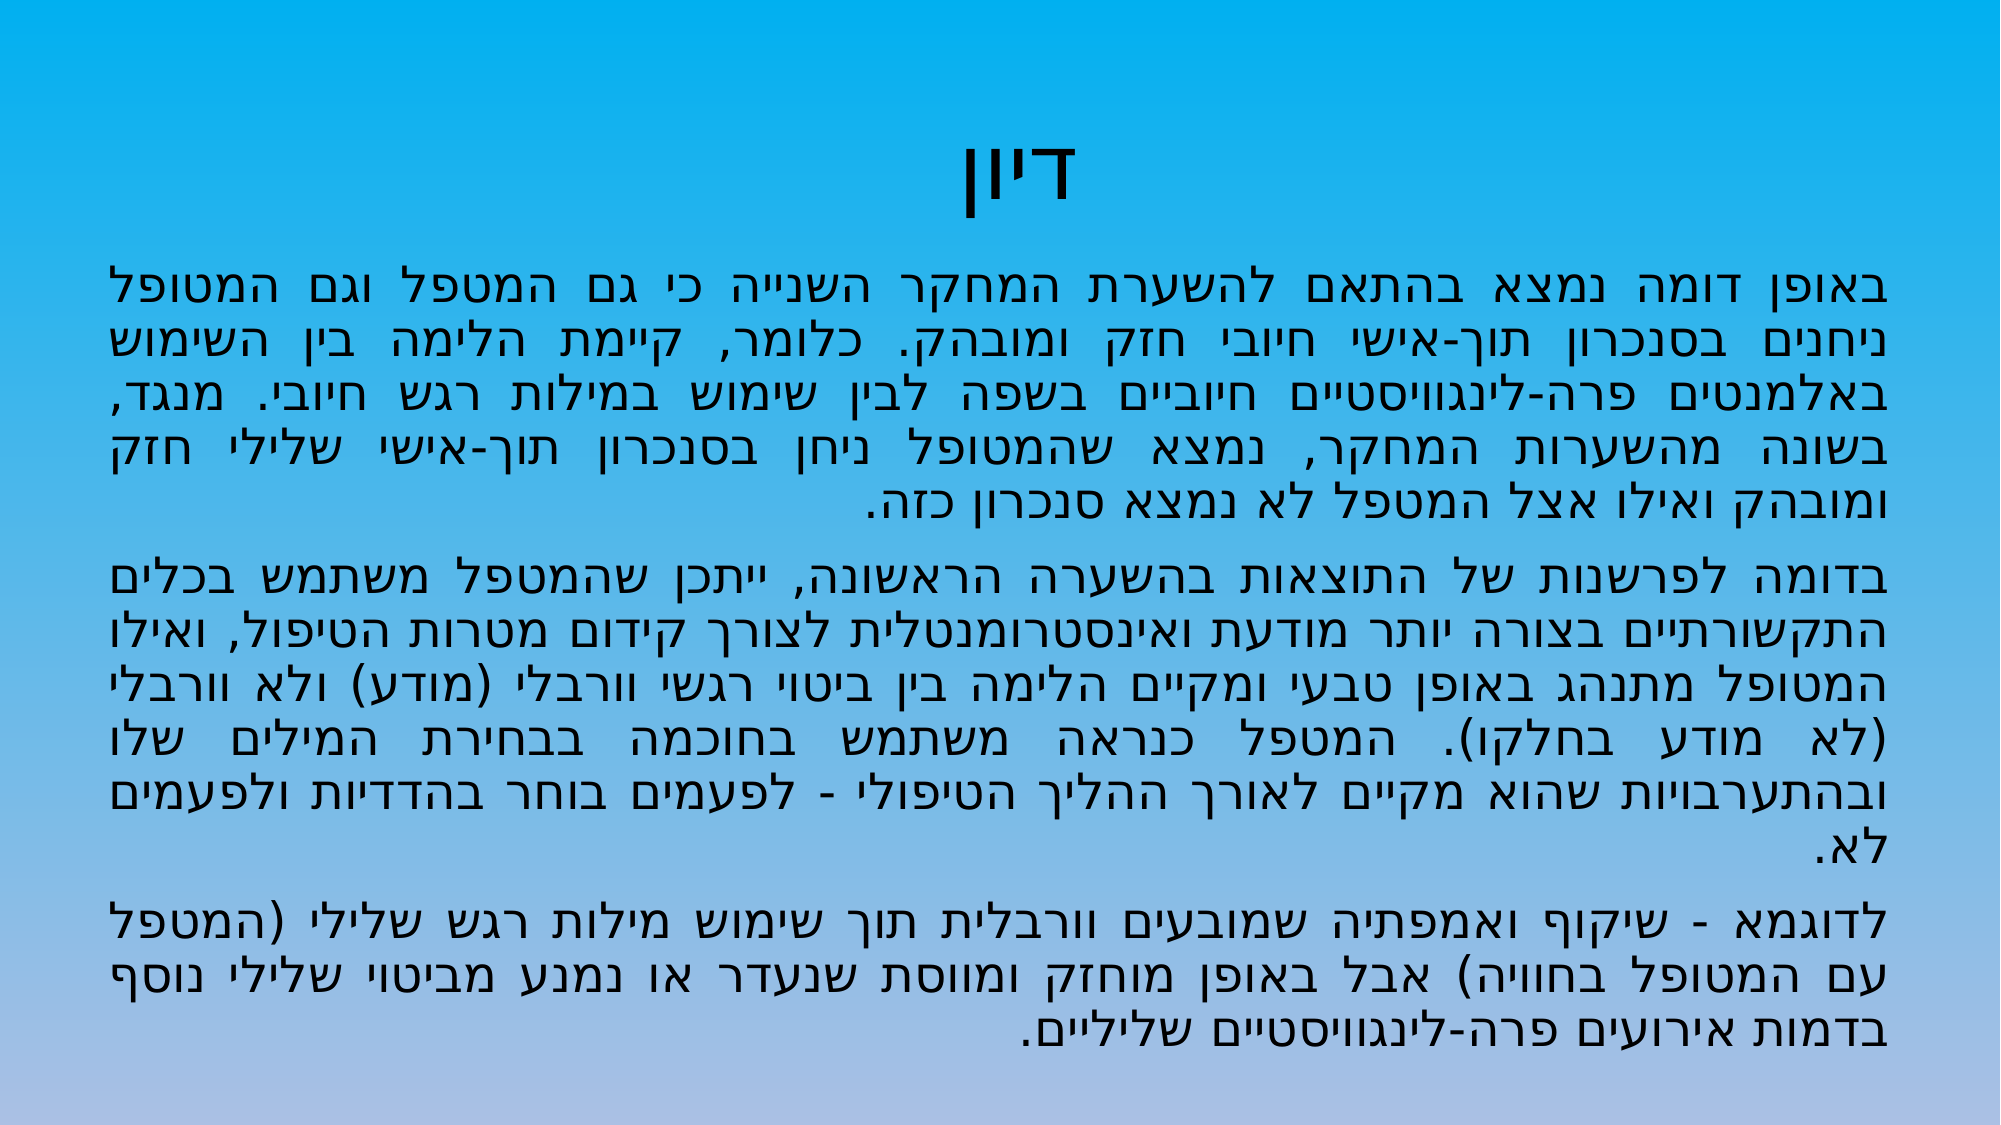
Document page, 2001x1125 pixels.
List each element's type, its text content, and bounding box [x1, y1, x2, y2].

title דיון [120, 10, 1917, 228]
text_box [149, 259, 1917, 321]
subtitle באופן דומה נמצא בהתאם להשערת המחקר השנייה כי גם המטפל וגם המטופל ניחנים בסנכרון תוך-אישי חיובי חזק ומובהק. כלומר, קיימת הלימה בין השימוש באלמנטים פרה-לינגוויסטיים חיוביים בשפה לבין שימוש במילות רגש חיובי. מנגד, בשונה מהשערות המחקר, נמצא שהמטופל ניחן בסנכרון תוך-אישי שלילי חזק ומובהק ואילו אצל המטפל לא נמצא סנכרון כזה. בדומה לפרשנות של התוצאות בהשערה הראשונה, ייתכן שהמטפל משתמש בכלים התקשורתיים בצורה יותר מודעת ואינסטרומנטלית לצורך קידום מטרות הטיפול, ואילו המטופל מתנהג באופן טבעי ומקיים הלימה בין ביטוי רגשי וורבלי (מודע) ולא וורבלי (לא מודע בחלקו). המטפל כנראה משתמש בחוכמה בבחירת המילים שלו ובהתערבויות שהוא מקיים לאורך ההליך הטיפולי - לפעמים בוחר בהדדיות ולפעמים לא. לדוגמא - שיקוף ואמפתיה שמובעים וורבלית תוך שימוש מילות רגש שלילי (המטפל עם המטופל בחוויה) אבל באופן מוחזק ומווסת שנעדר או נמנע מביטוי שלילי נוסף בדמות אירועים פרה-לינגוויסטיים שליליים. [93, 251, 1906, 1115]
